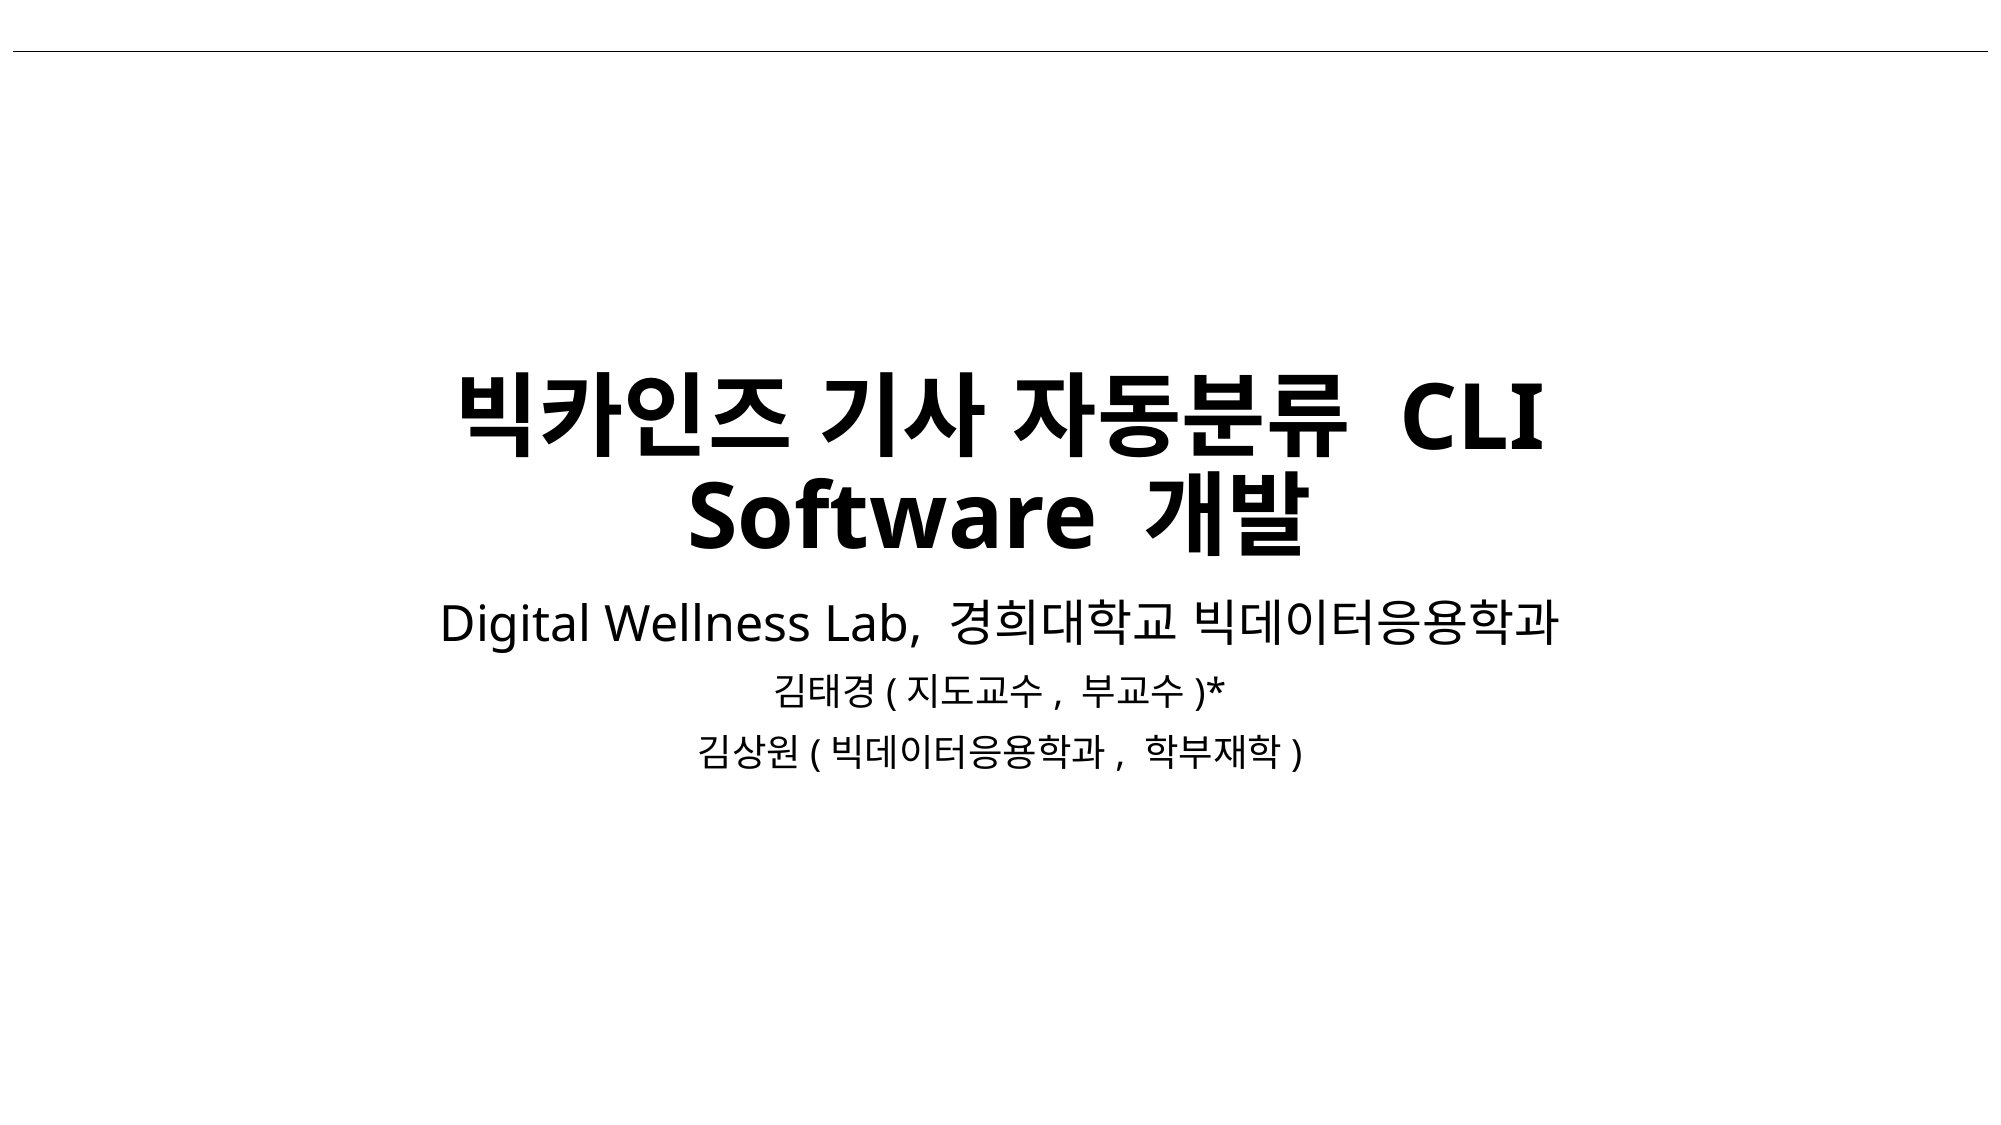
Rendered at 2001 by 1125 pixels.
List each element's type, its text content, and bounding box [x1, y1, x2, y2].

subtitle Digital Wellness Lab, 경희대학교 빅데이터응용학과 김태경(지도교수, 부교수)* 김상원(빅데이터응용학과, 학부재학) [249, 590, 1750, 863]
title 빅카인즈 기사 자동분류 CLI Software 개발 [249, 184, 1750, 576]
